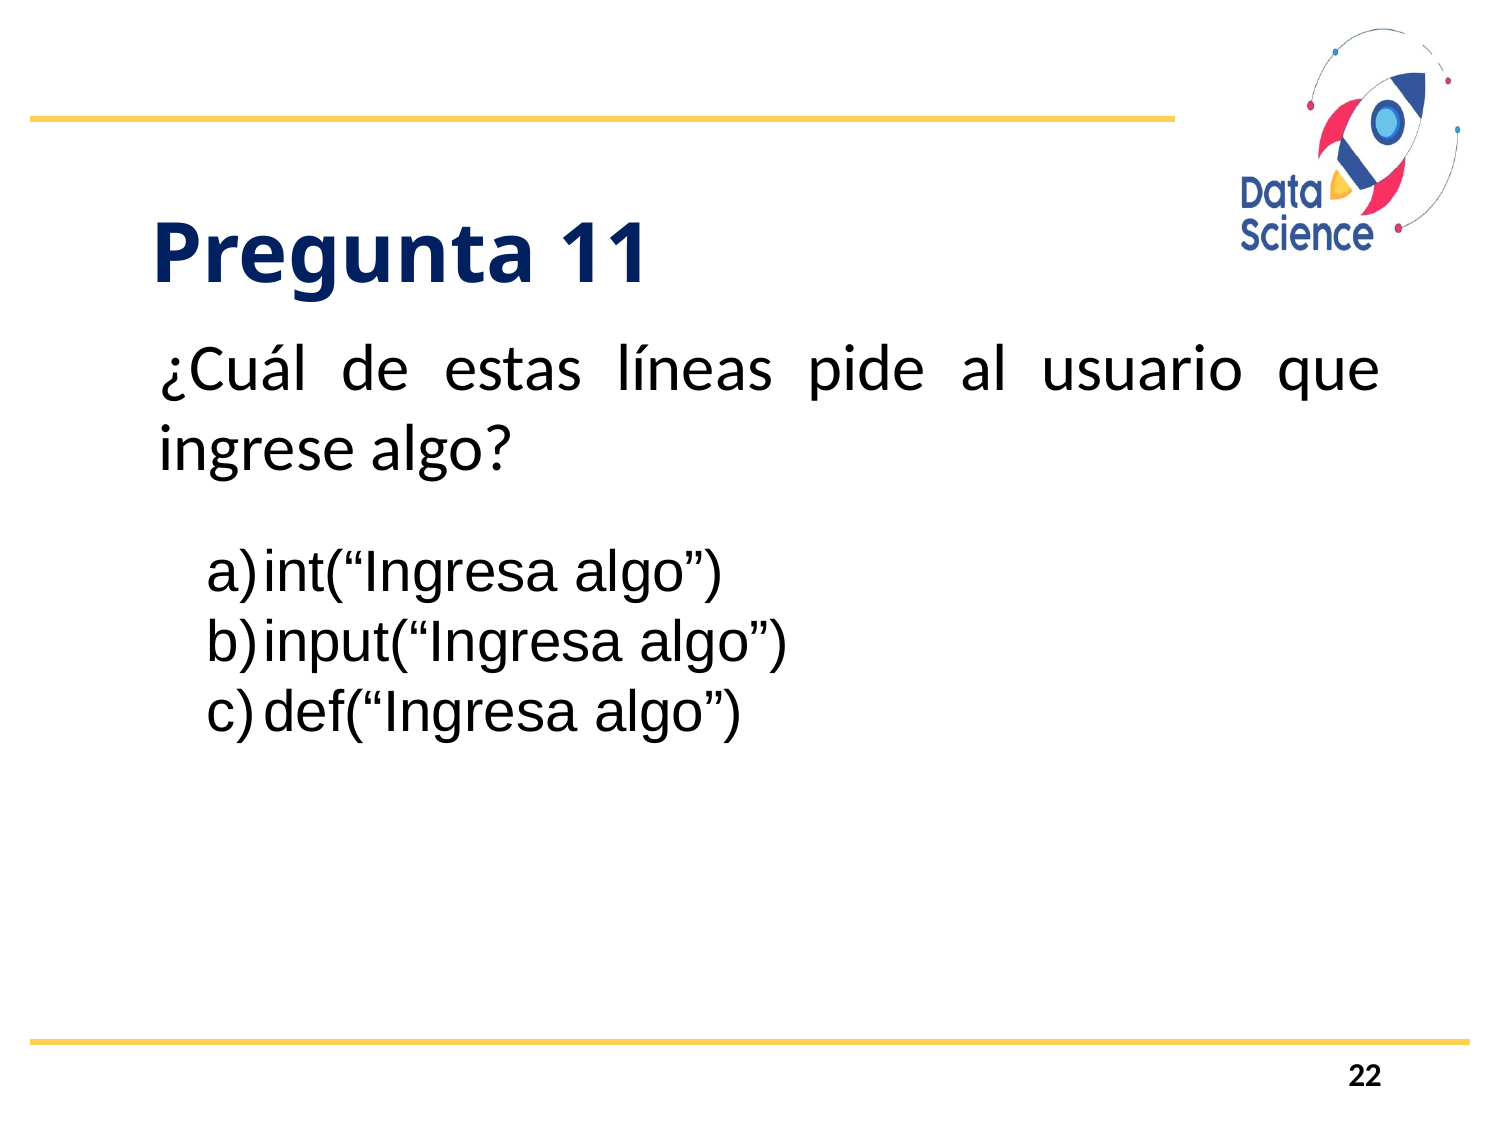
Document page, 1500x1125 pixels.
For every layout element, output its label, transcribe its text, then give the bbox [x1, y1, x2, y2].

text_box ¿Cuál de estas líneas pide al usuario que ingrese algo? [143, 322, 1397, 486]
text_box Pregunta 11 [135, 141, 924, 278]
slide_number 22 [1059, 1051, 1397, 1103]
text_box int(“Ingresa algo”) input(“Ingresa algo”) def(“Ingresa algo”) [192, 526, 952, 821]
picture [1235, 21, 1464, 255]
